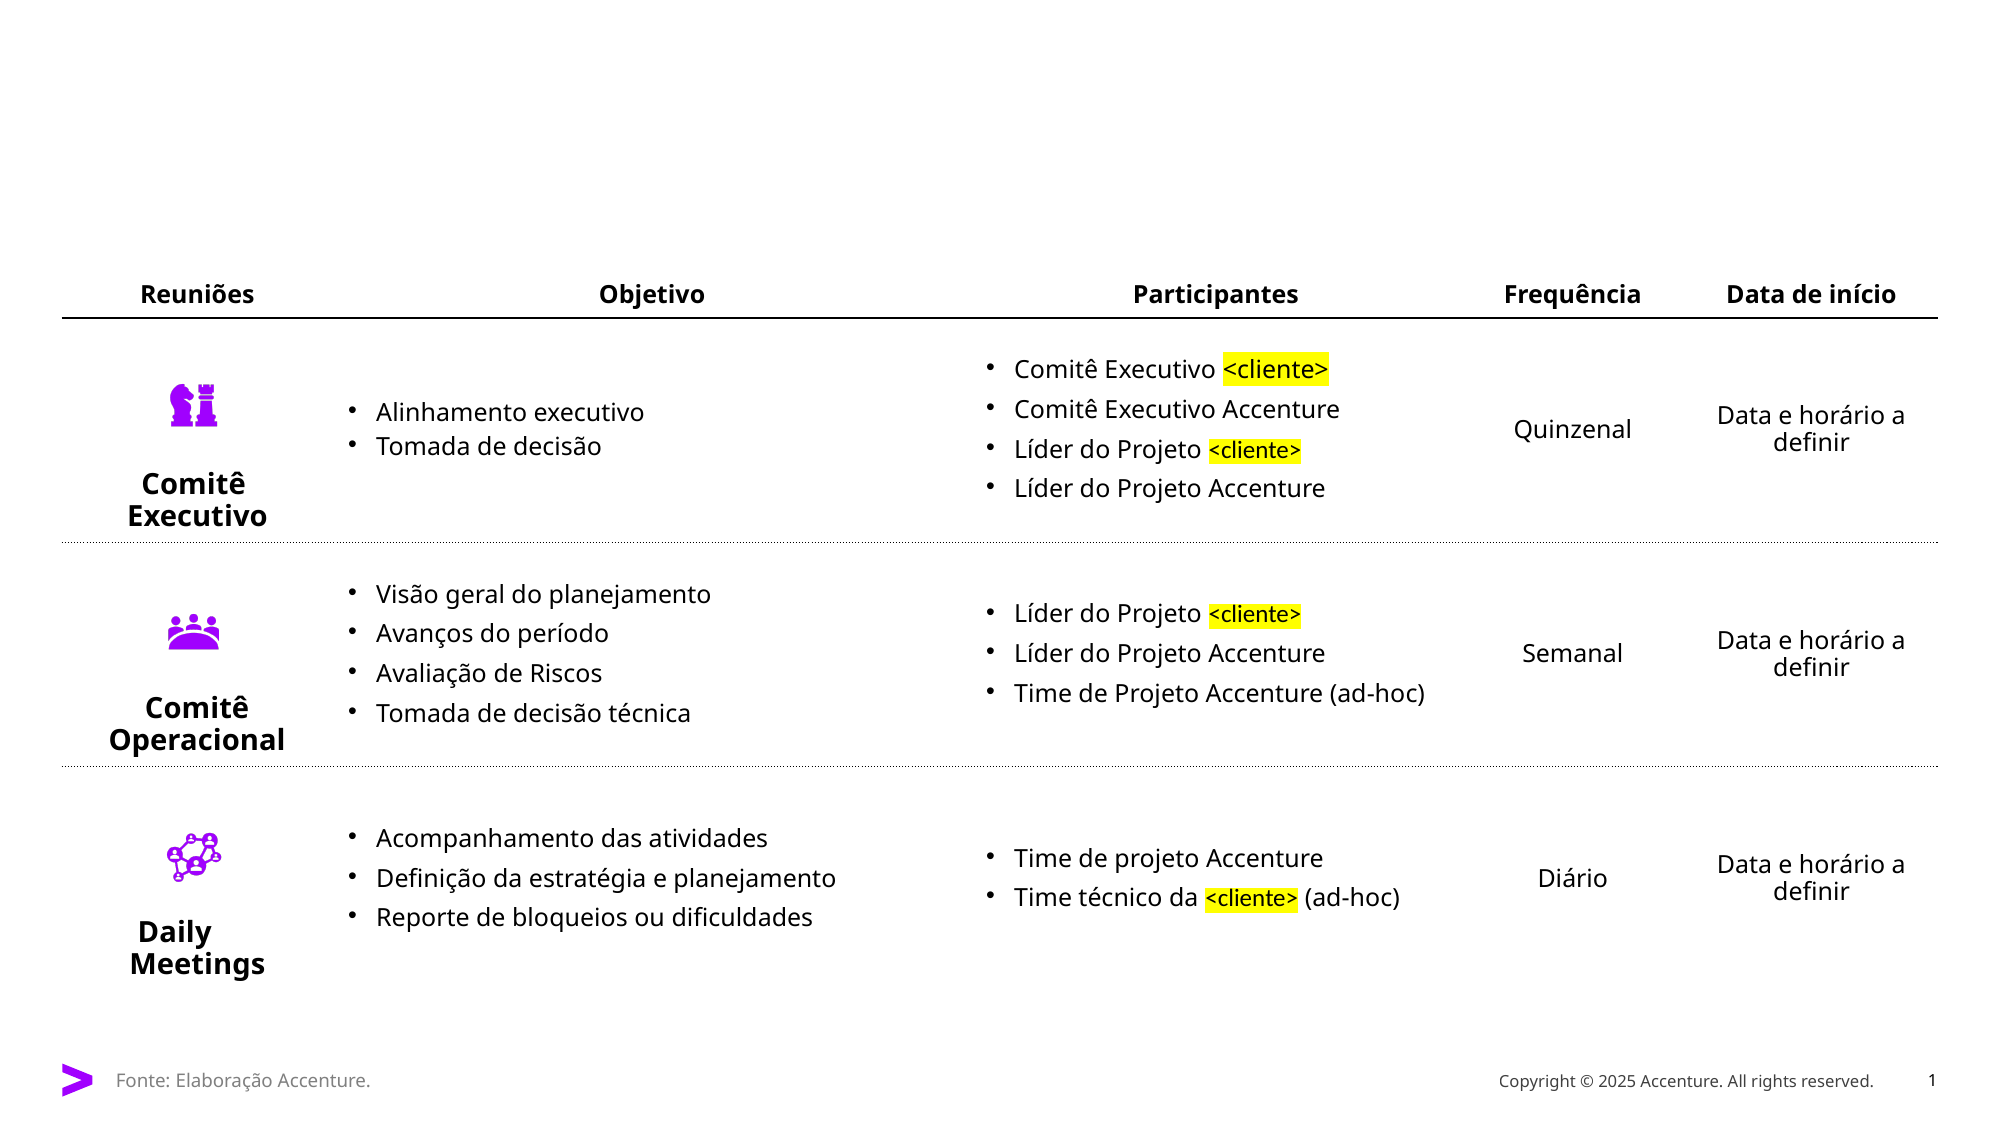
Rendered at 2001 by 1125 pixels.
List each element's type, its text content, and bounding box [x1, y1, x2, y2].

table_cell Comitê Executivo [62, 319, 333, 542]
table_cell Diário [1461, 767, 1685, 988]
table_header Frequência [1461, 269, 1685, 317]
table_cell Semanal [1461, 542, 1685, 767]
table_cell Time de projeto Accenture Time técnico da <cliente> (ad-hoc) [971, 767, 1461, 988]
picture [163, 827, 224, 888]
table_cell Comitê Operacional [62, 542, 333, 767]
picture [163, 374, 224, 436]
table_cell Visão geral do planejamento Avanços do período Avaliação de Riscos Tomada de decisão técnica [333, 542, 971, 767]
table_header Reuniões [62, 269, 333, 317]
table_cell Data e horário a definir [1685, 767, 1938, 988]
slide_number 1 [1883, 1064, 1938, 1098]
table_header Objetivo [333, 269, 971, 317]
table_cell Data e horário a definir [1685, 542, 1938, 767]
table_header Data de início [1685, 269, 1938, 317]
footer Copyright © 2025 Accenture. All rights reserved. [1474, 1064, 1875, 1097]
table_cell Alinhamento executivo Tomada de decisão [333, 319, 971, 542]
table_cell Acompanhamento das atividades Definição da estratégia e planejamento Reporte de bloqueios ou dificuldades [333, 767, 971, 988]
table_cell Daily Meetings [62, 767, 333, 988]
table_cell Data e horário a definir [1685, 319, 1938, 542]
picture [163, 601, 224, 662]
table_header Participantes [971, 269, 1461, 317]
table_cell Comitê Executivo <cliente> Comitê Executivo Accenture Líder do Projeto <cliente> Líder do Projeto Accenture [971, 319, 1461, 542]
text_box Fonte: Elaboração Accenture. [115, 1064, 1474, 1097]
table_cell Quinzenal [1461, 319, 1685, 542]
table_cell Líder do Projeto <cliente> Líder do Projeto Accenture Time de Projeto Accenture (ad-hoc) [971, 542, 1461, 767]
